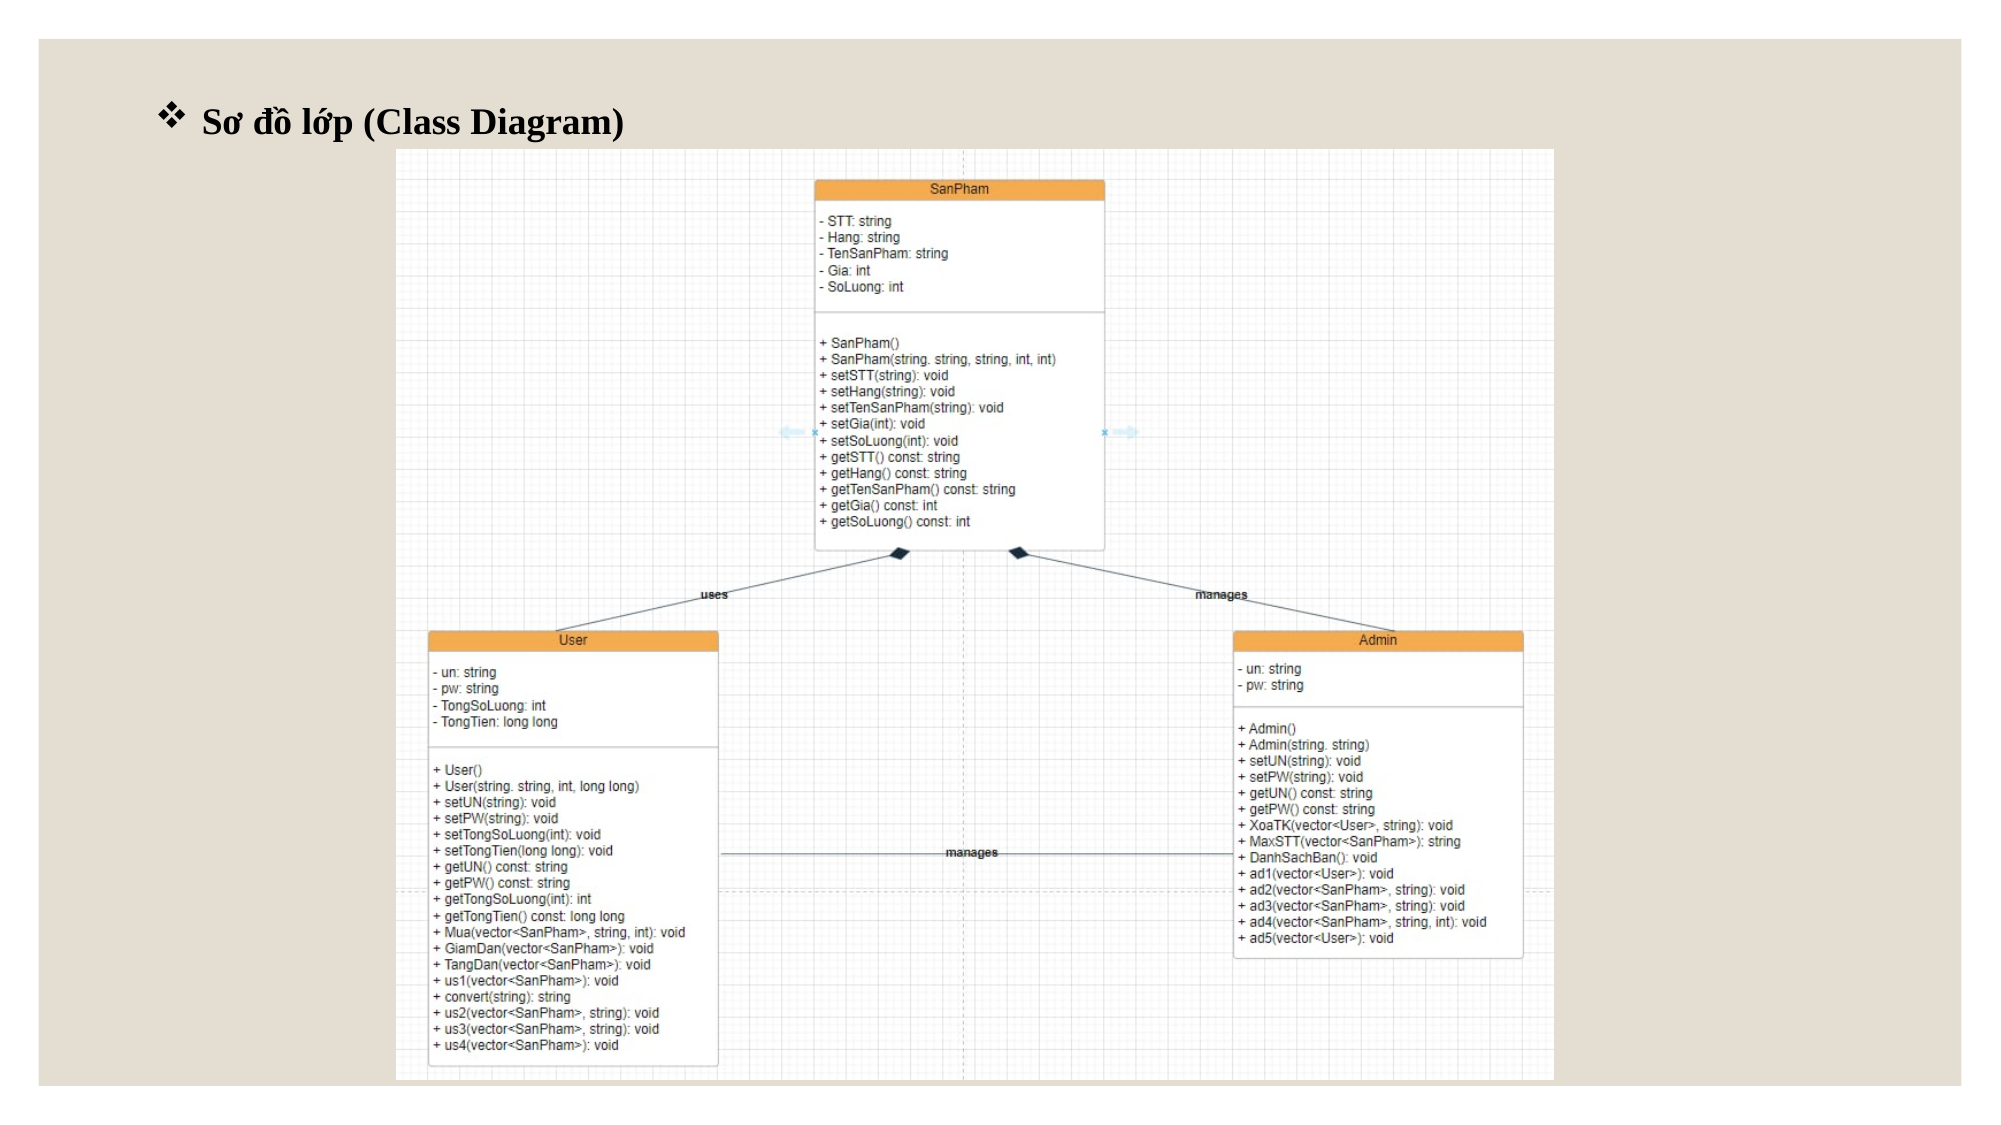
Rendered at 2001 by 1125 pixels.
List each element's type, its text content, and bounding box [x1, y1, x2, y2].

picture [395, 149, 1554, 1080]
text_box Sơ đồ lớp (Class Diagram) [140, 89, 1298, 150]
